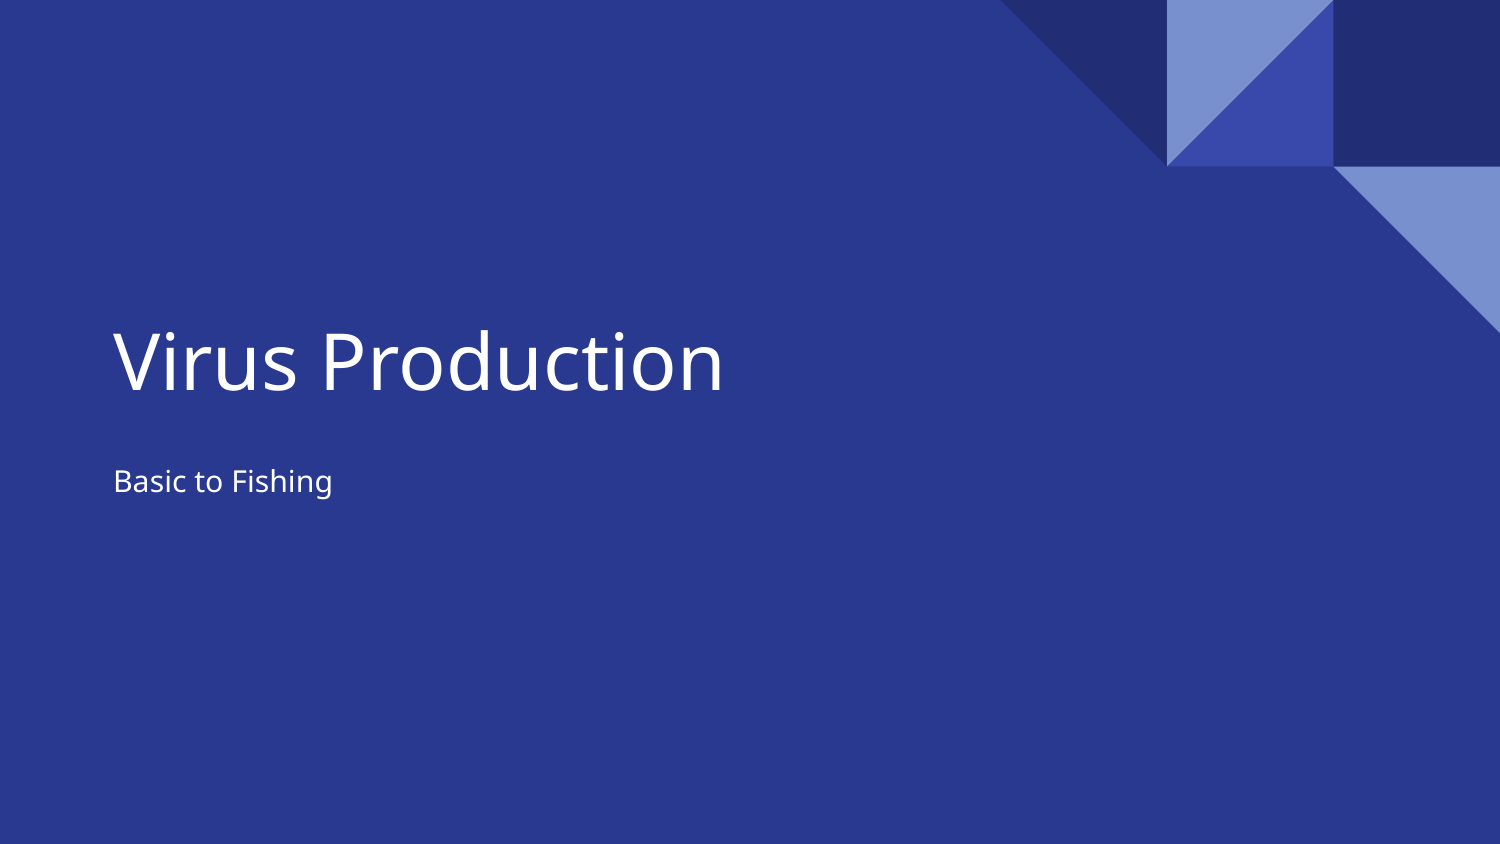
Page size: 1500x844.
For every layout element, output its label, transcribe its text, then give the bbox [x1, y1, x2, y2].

subtitle Basic to Fishing [98, 445, 1447, 517]
title Virus Production [98, 291, 1447, 429]
